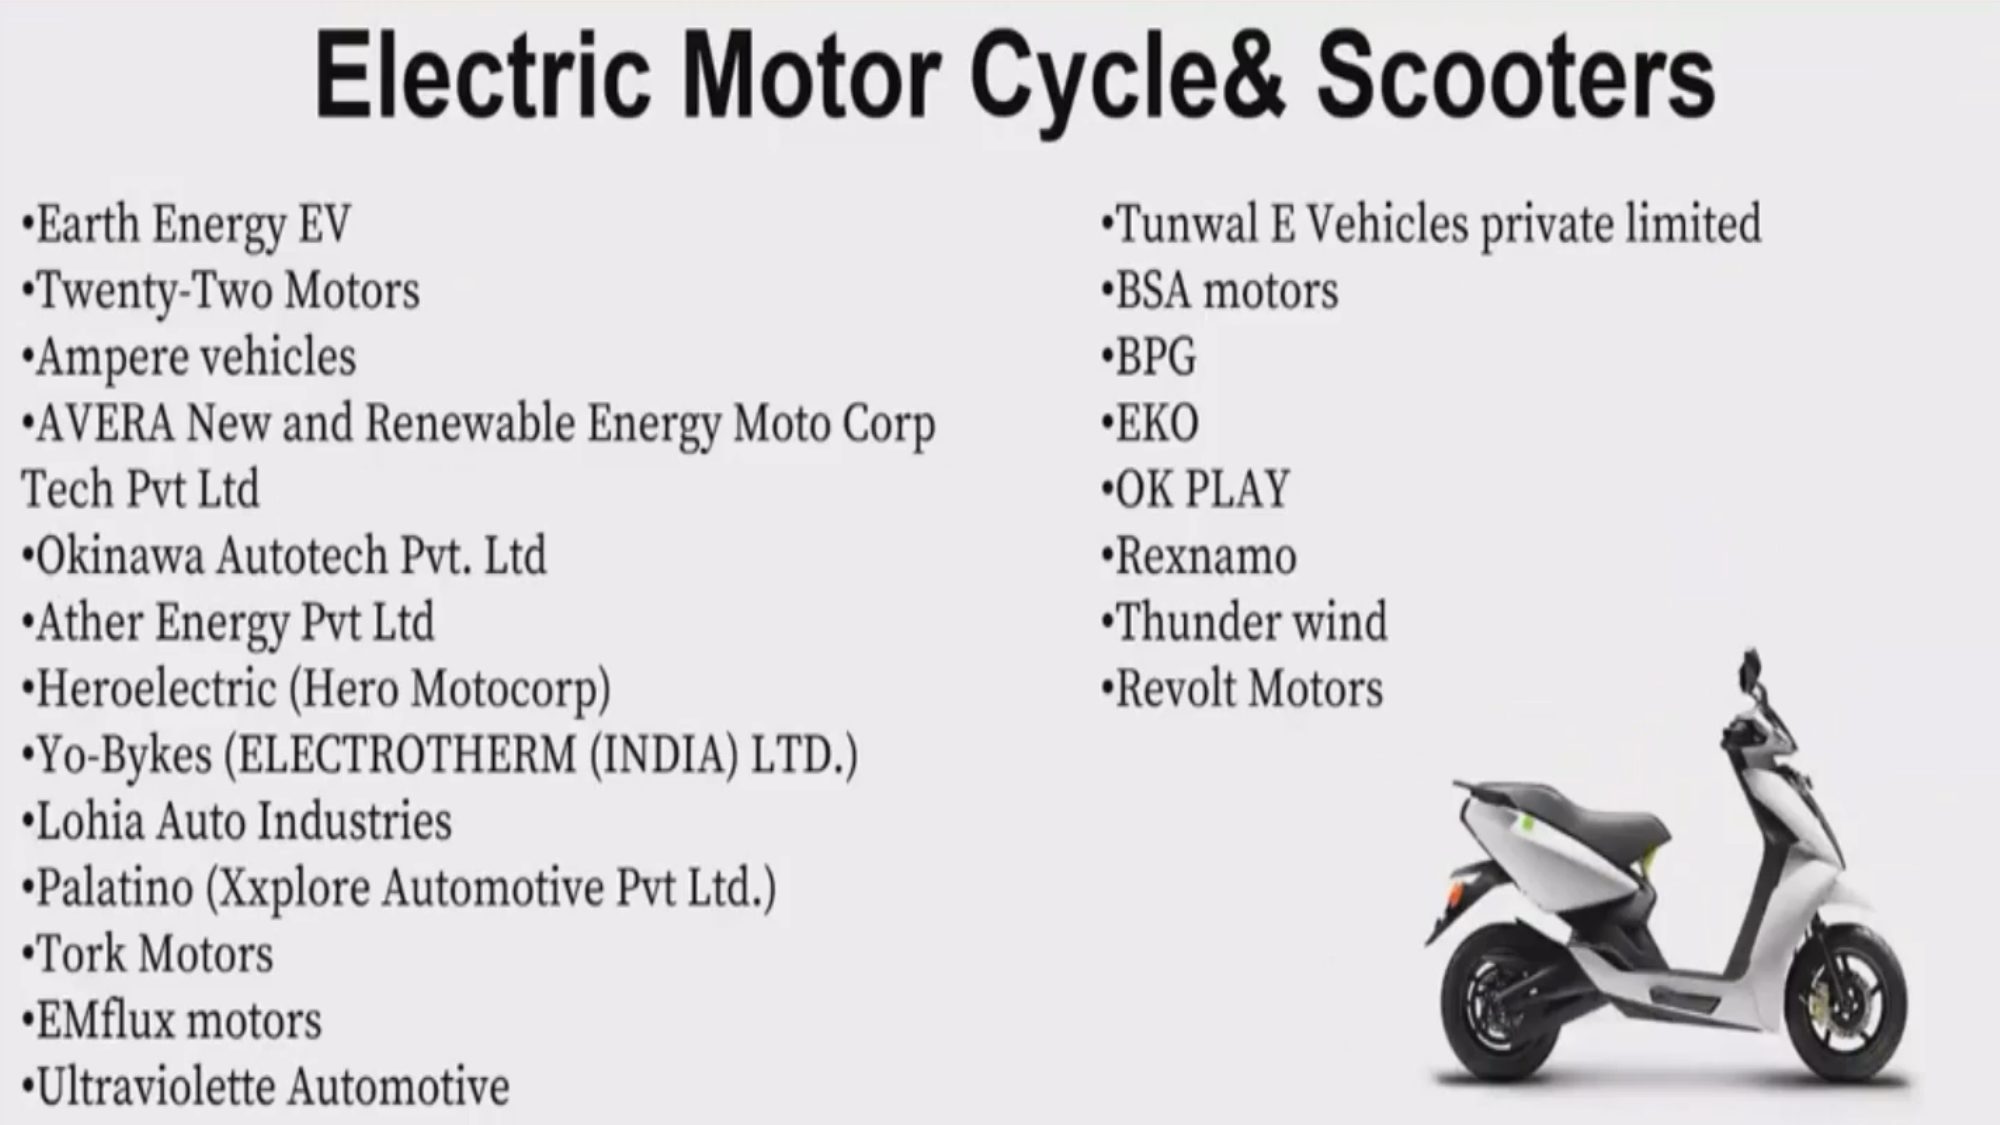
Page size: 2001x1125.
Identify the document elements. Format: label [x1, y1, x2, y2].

list [0, 0, 2000, 1125]
